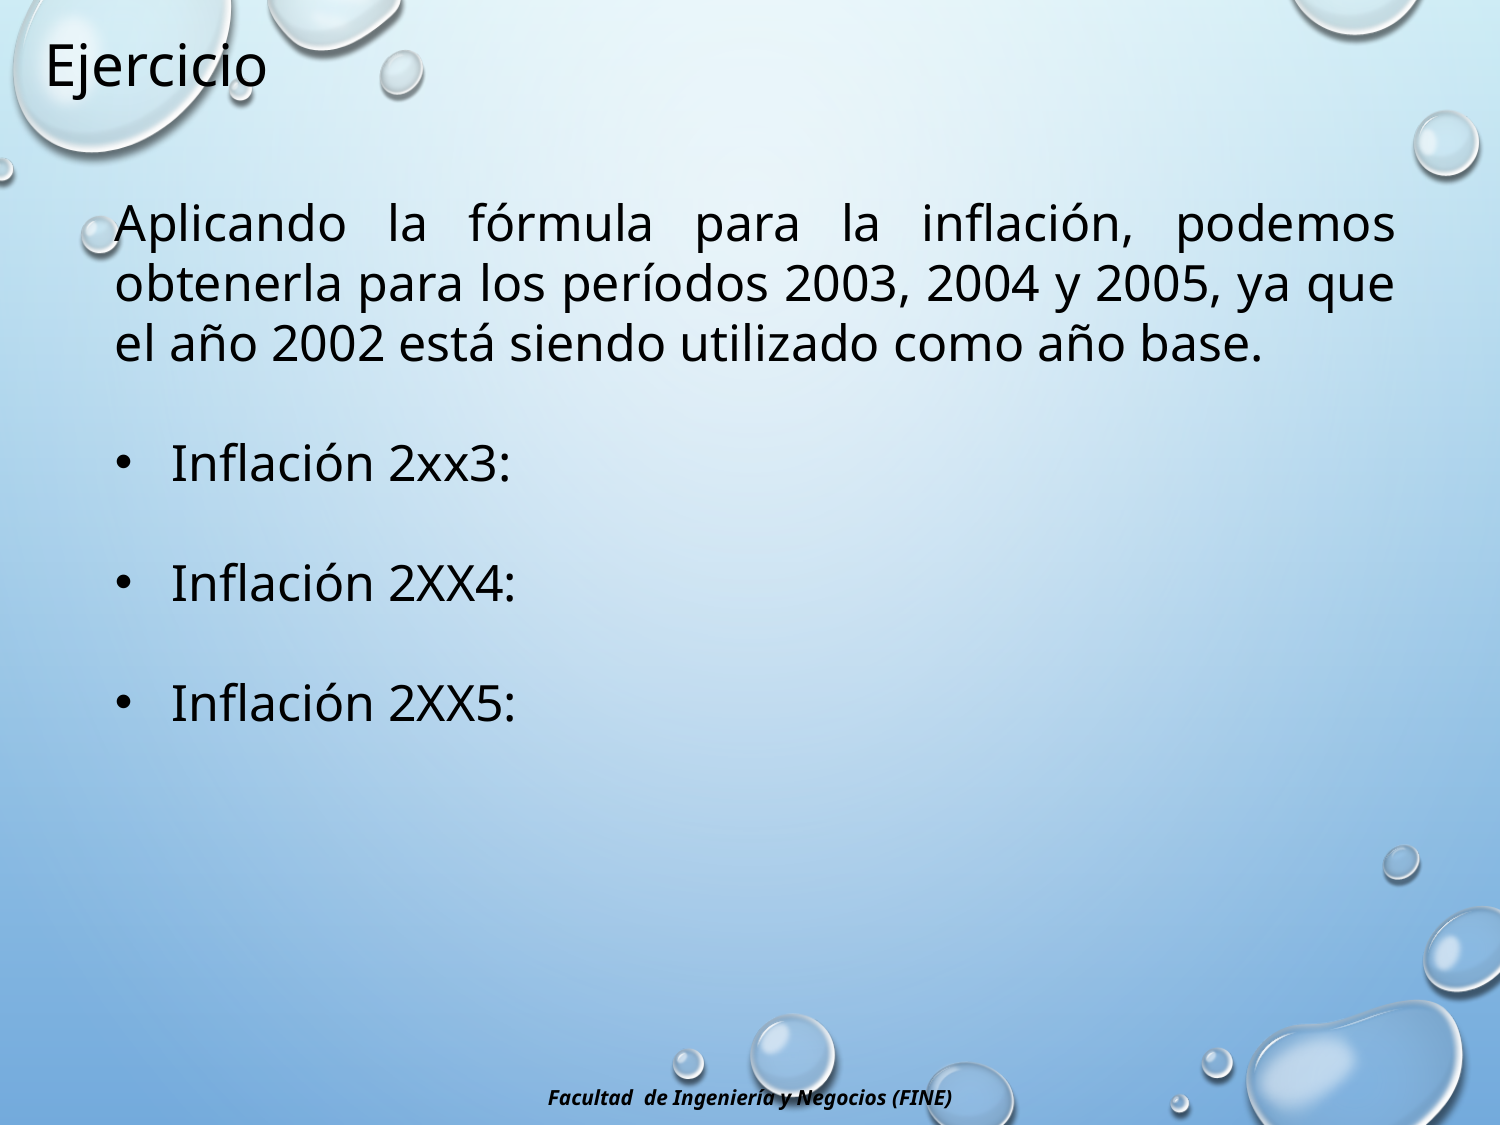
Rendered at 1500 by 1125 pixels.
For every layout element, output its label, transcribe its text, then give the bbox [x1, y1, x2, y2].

text_box Facultad de Ingeniería y Negocios (FINE) [383, 1077, 1117, 1117]
picture [0, 0, 1500, 1125]
text_box Ejercicio [29, 20, 1380, 209]
